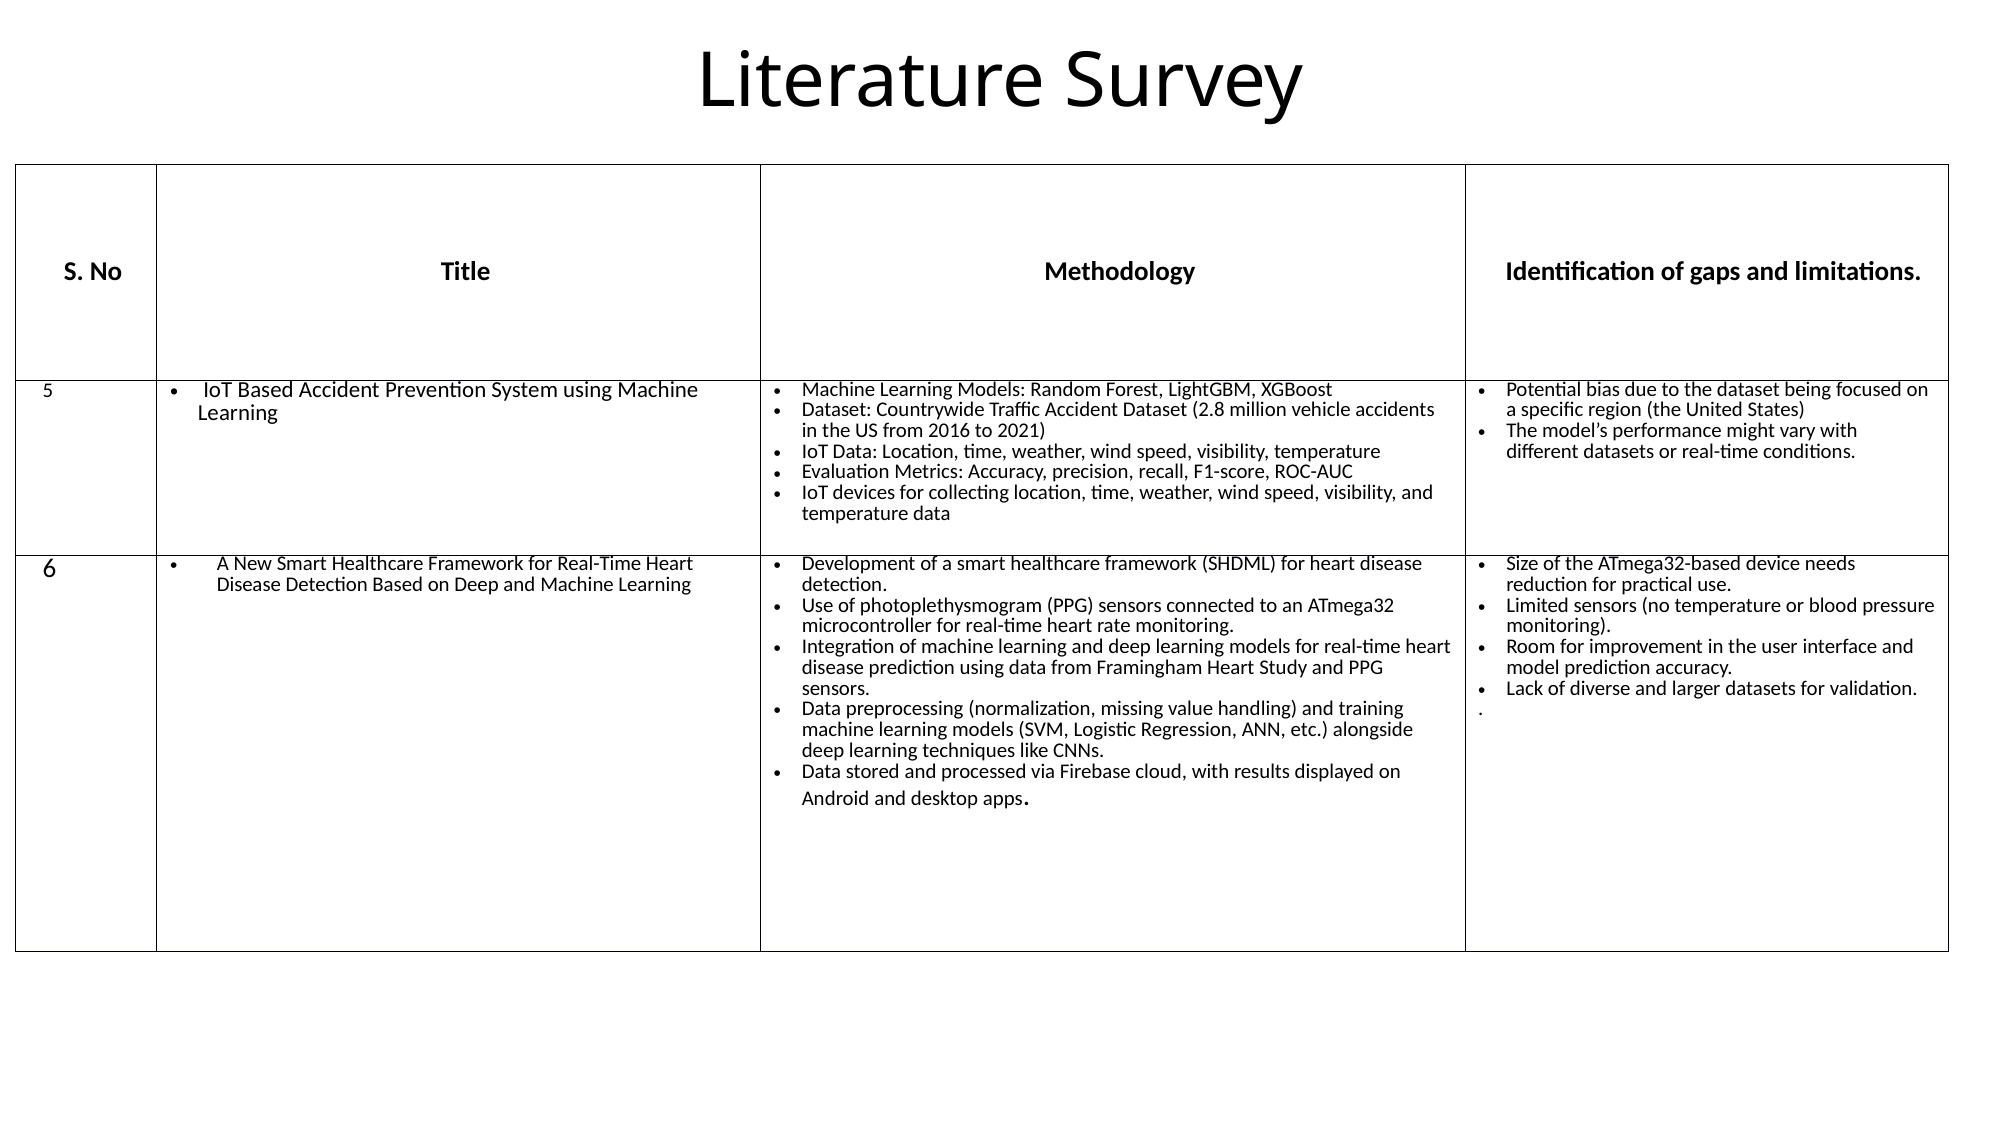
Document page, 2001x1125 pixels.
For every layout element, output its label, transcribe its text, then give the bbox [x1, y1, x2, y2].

table_header Title [157, 165, 760, 380]
table_header Methodology [761, 165, 1465, 380]
table_cell 5 [16, 381, 156, 555]
table_cell Machine Learning Models: Random Forest, LightGBM, XGBoost Dataset: Countrywide Traffic Accident Dataset (2.8 million vehicle accidents in the US from 2016 to 2021) IoT Data: Location, time, weather, wind speed, visibility, temperature Evaluation Metrics: Accuracy, precision, recall, F1-score, ROC-AUC IoT devices for collecting location, time, weather, wind speed, visibility, and temperature data [761, 381, 1465, 555]
table_cell IoT Based Accident Prevention System using Machine Learning [157, 381, 760, 555]
table_cell Size of the ATmega32-based device needs reduction for practical use. Limited sensors (no temperature or blood pressure monitoring). Room for improvement in the user interface and model prediction accuracy. Lack of diverse and larger datasets for validation. . [1466, 556, 1948, 951]
table_cell A New Smart Healthcare Framework for Real-Time Heart Disease Detection Based on Deep and Machine Learning [157, 556, 760, 951]
table_cell Potential bias due to the dataset being focused on a specific region (the United States) The model’s performance might vary with different datasets or real-time conditions. [1466, 381, 1948, 555]
table_cell 6 [16, 556, 156, 951]
title Literature Survey [137, 33, 1863, 131]
table_header Identification of gaps and limitations. [1466, 165, 1948, 380]
table_header S. No [16, 165, 156, 380]
table_cell Development of a smart healthcare framework (SHDML) for heart disease detection. Use of photoplethysmogram (PPG) sensors connected to an ATmega32 microcontroller for real-time heart rate monitoring. Integration of machine learning and deep learning models for real-time heart disease prediction using data from Framingham Heart Study and PPG sensors. Data preprocessing (normalization, missing value handling) and training machine learning models (SVM, Logistic Regression, ANN, etc.) alongside deep learning techniques like CNNs. Data stored and processed via Firebase cloud, with results displayed on Android and desktop apps. [761, 556, 1465, 951]
